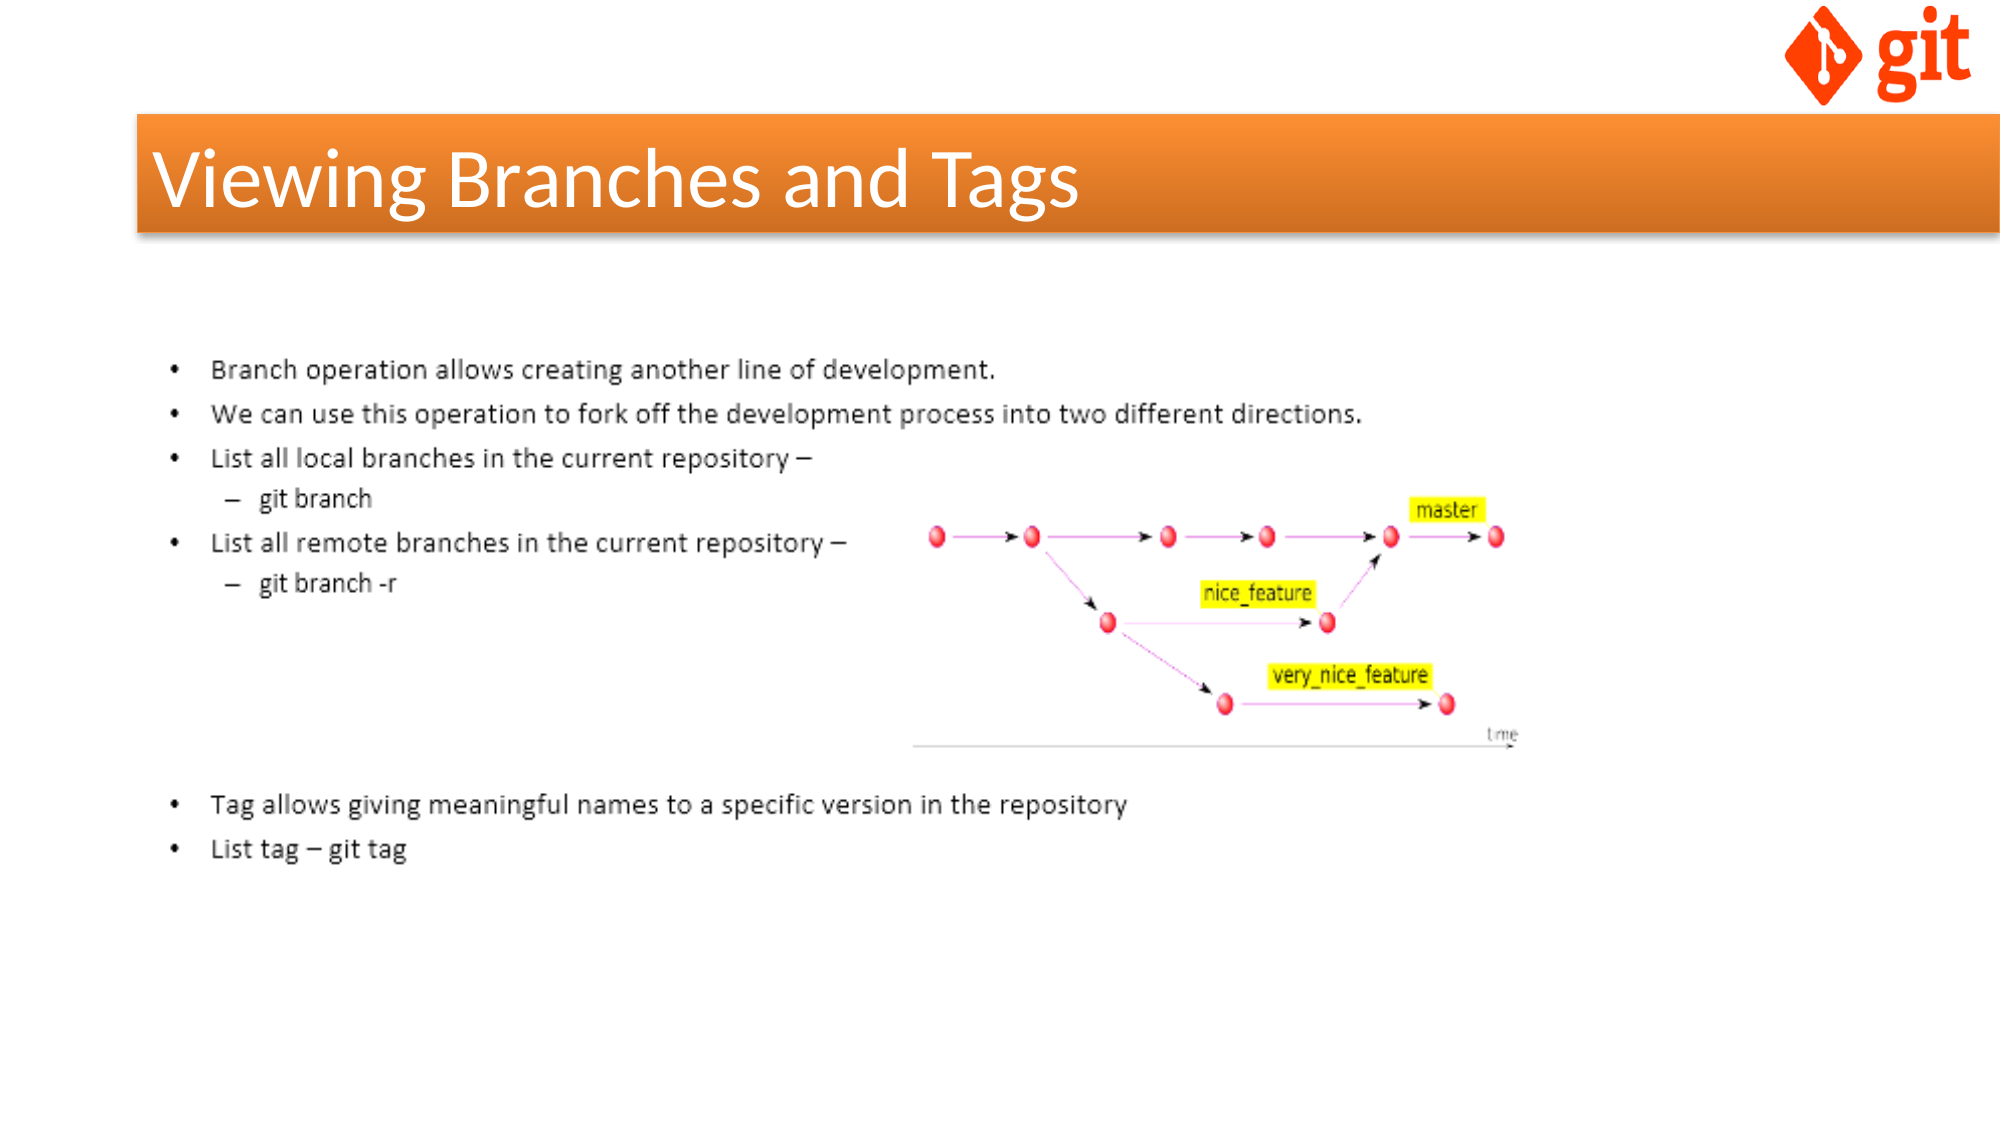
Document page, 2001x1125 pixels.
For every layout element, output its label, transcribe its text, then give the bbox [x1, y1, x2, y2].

text_box Viewing Branches and Tags [137, 114, 2000, 233]
picture [137, 331, 1549, 926]
picture [1779, 4, 1977, 107]
